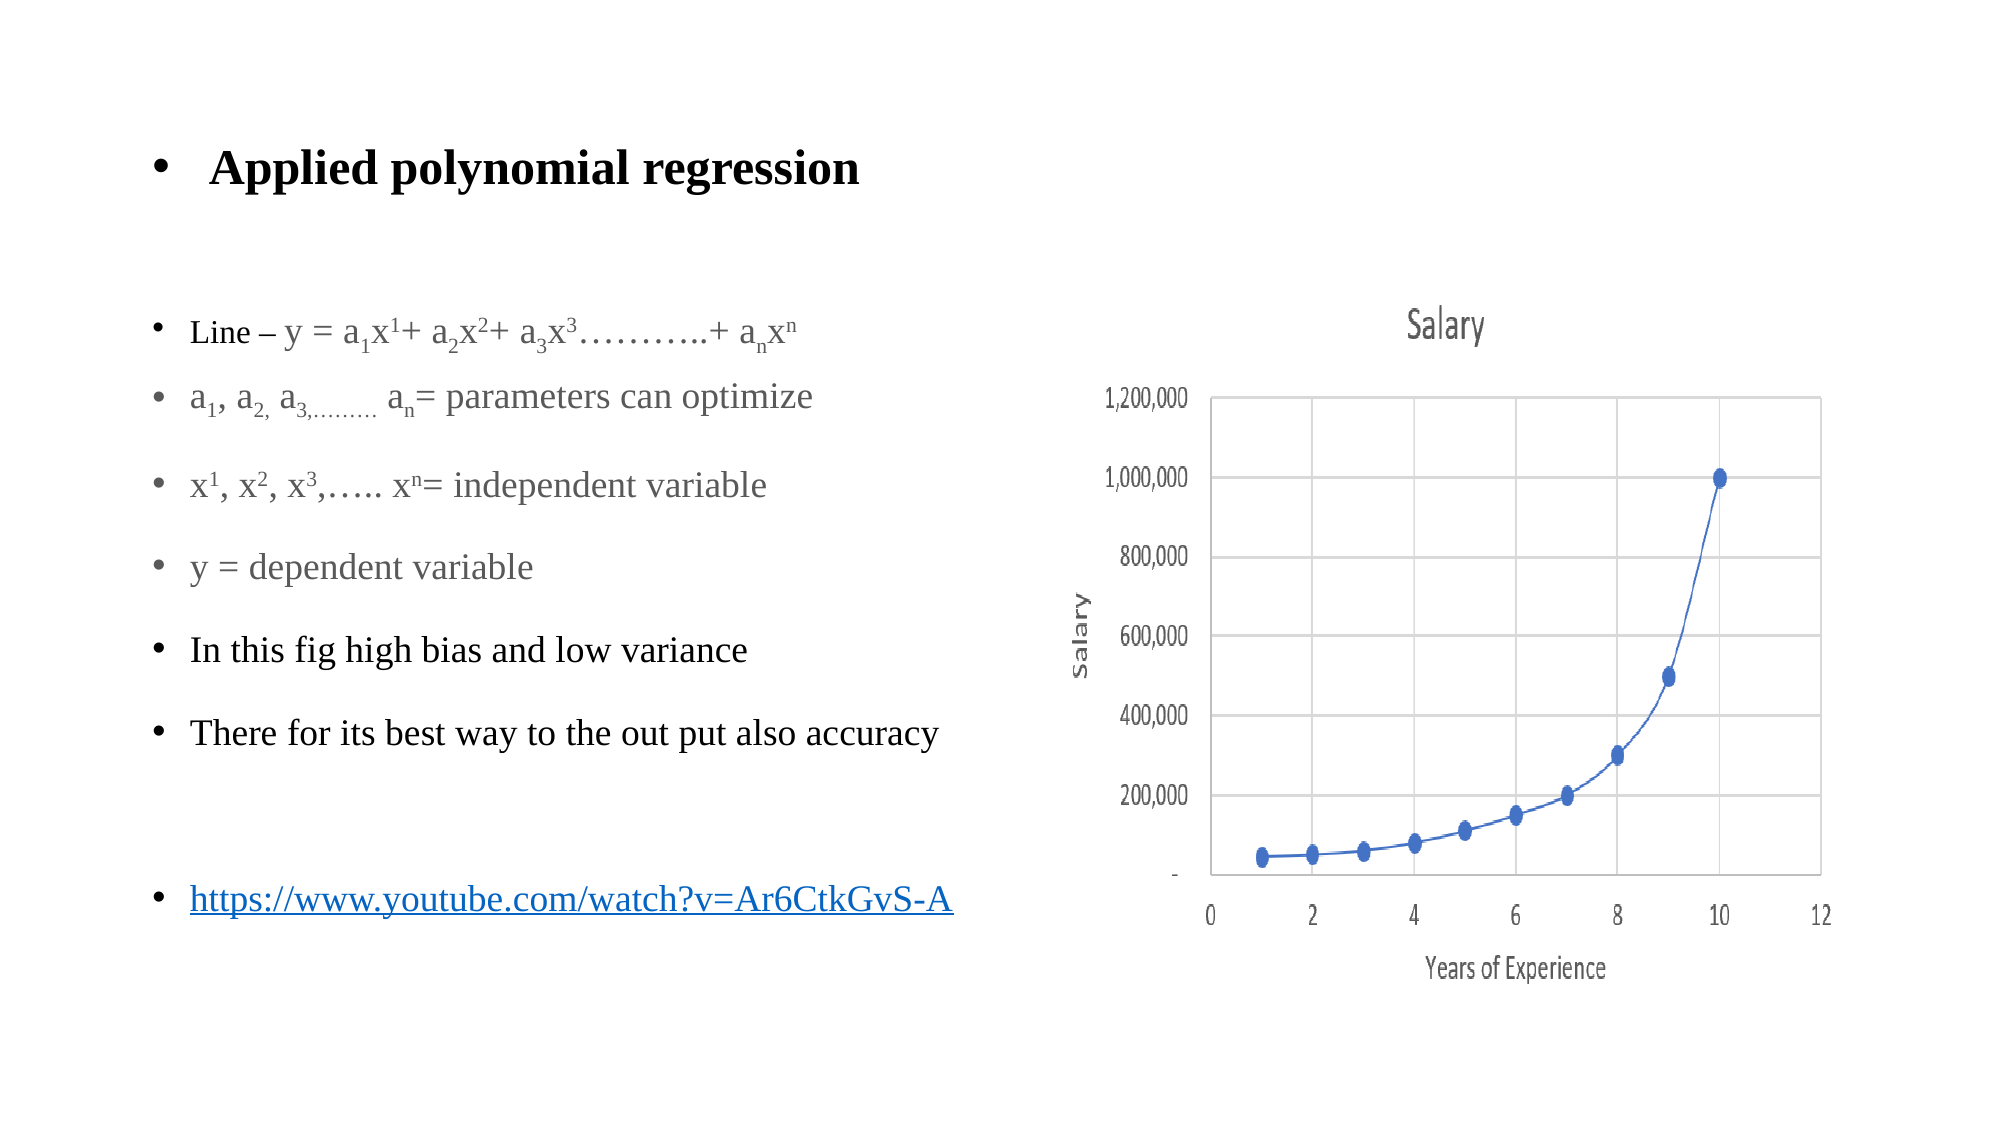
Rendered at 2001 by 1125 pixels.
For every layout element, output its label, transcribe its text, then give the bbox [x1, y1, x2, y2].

list Line – y = a1x1+ a2x2+ a3x3………..+ anxn a1, a2, a3,……… an= parameters can optimize x1, x2, x3,….. xn= independent variable y = dependent variable In this fig high bias and low variance There for its best way to the out put also accuracy https://www.youtube.com/watch?v=Ar6CtkGvS-A [137, 299, 988, 1014]
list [1065, 299, 1850, 1014]
title Applied polynomial regression [137, 59, 1863, 278]
